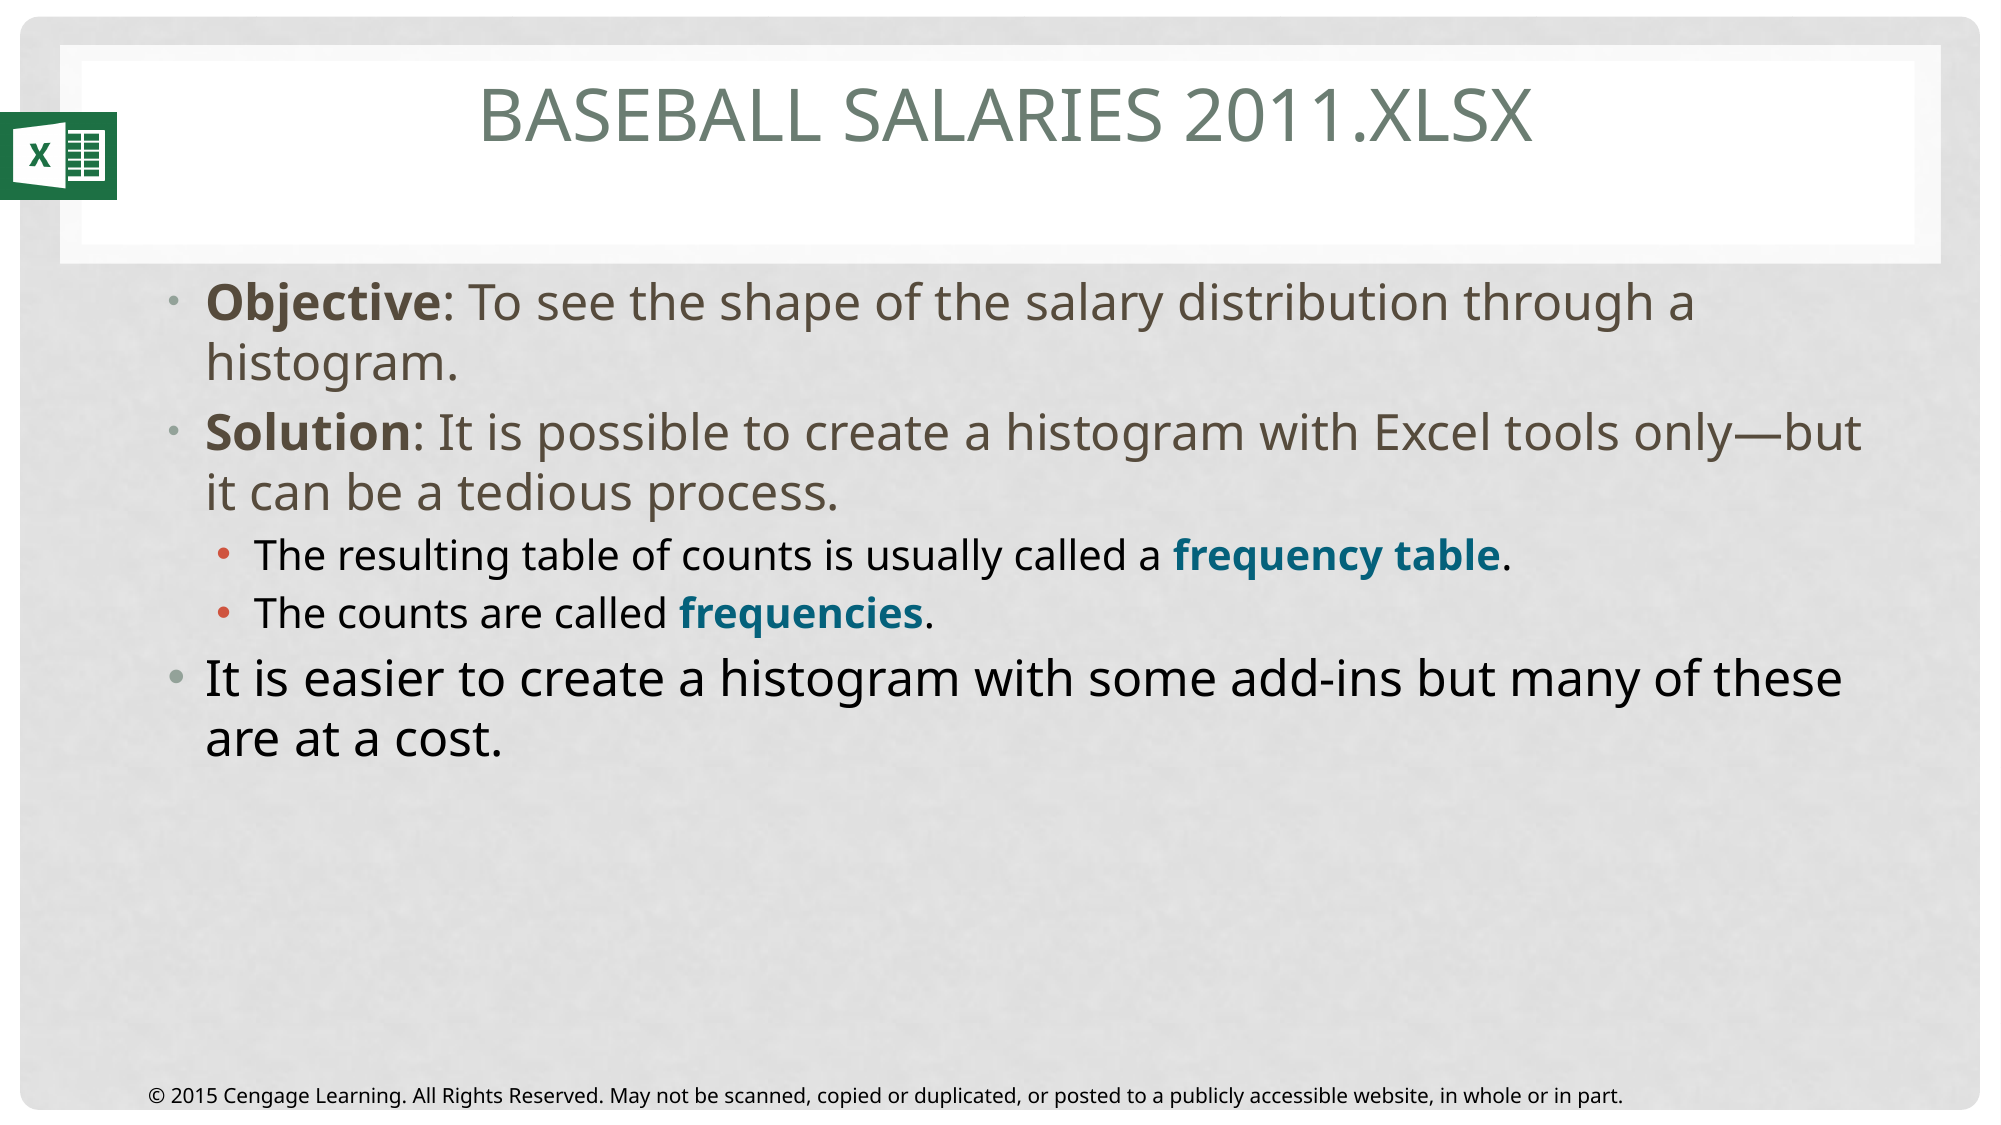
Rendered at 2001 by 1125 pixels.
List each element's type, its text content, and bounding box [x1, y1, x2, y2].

title Baseball Salaries 2011.xlsx [133, 24, 1917, 200]
picture [0, 112, 117, 200]
list Objective: To see the shape of the salary distribution through a histogram. Solution: It is possible to create a histogram with Excel tools only—but it can be a tedious process. The resulting table of counts is usually called a frequency table. The counts are called frequencies. It is easier to create a histogram with some add-ins but many of these are at a cost. [133, 262, 1918, 1063]
